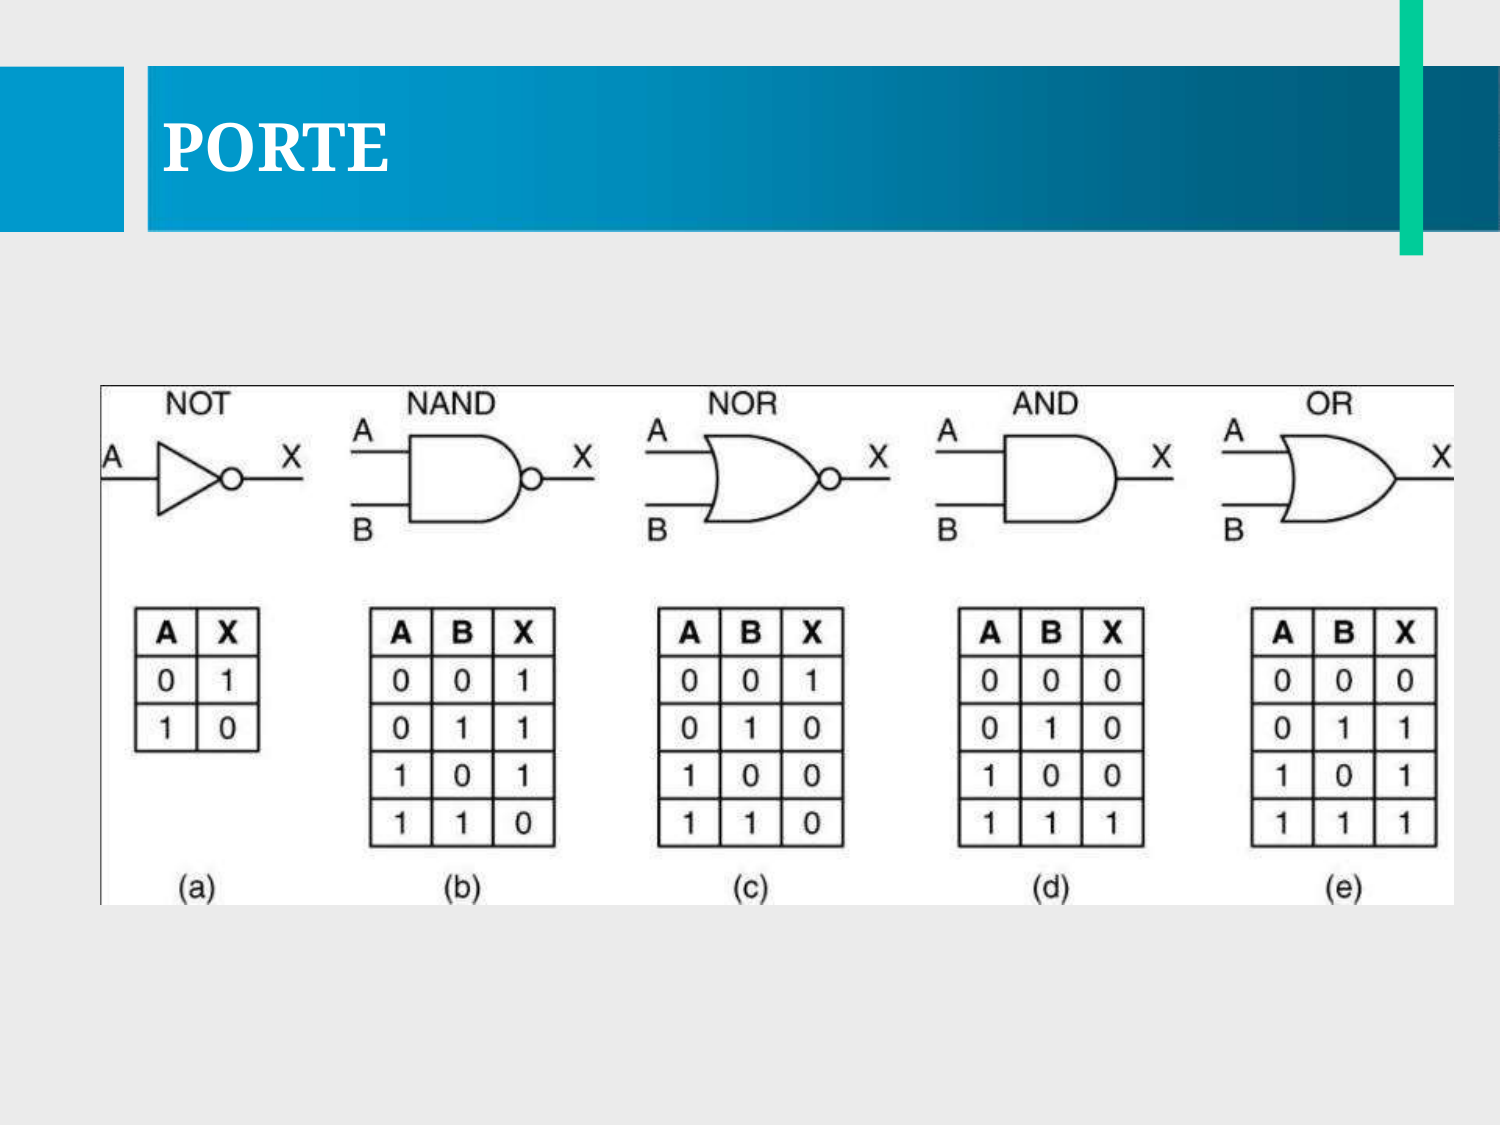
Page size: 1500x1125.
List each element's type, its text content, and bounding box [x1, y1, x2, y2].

title PORTE [160, 102, 414, 293]
text_box [1424, 66, 1500, 232]
text_box [1399, 0, 1424, 256]
text_box [100, 385, 1454, 905]
text_box [0, 66, 124, 232]
text_box [147, 66, 1399, 232]
